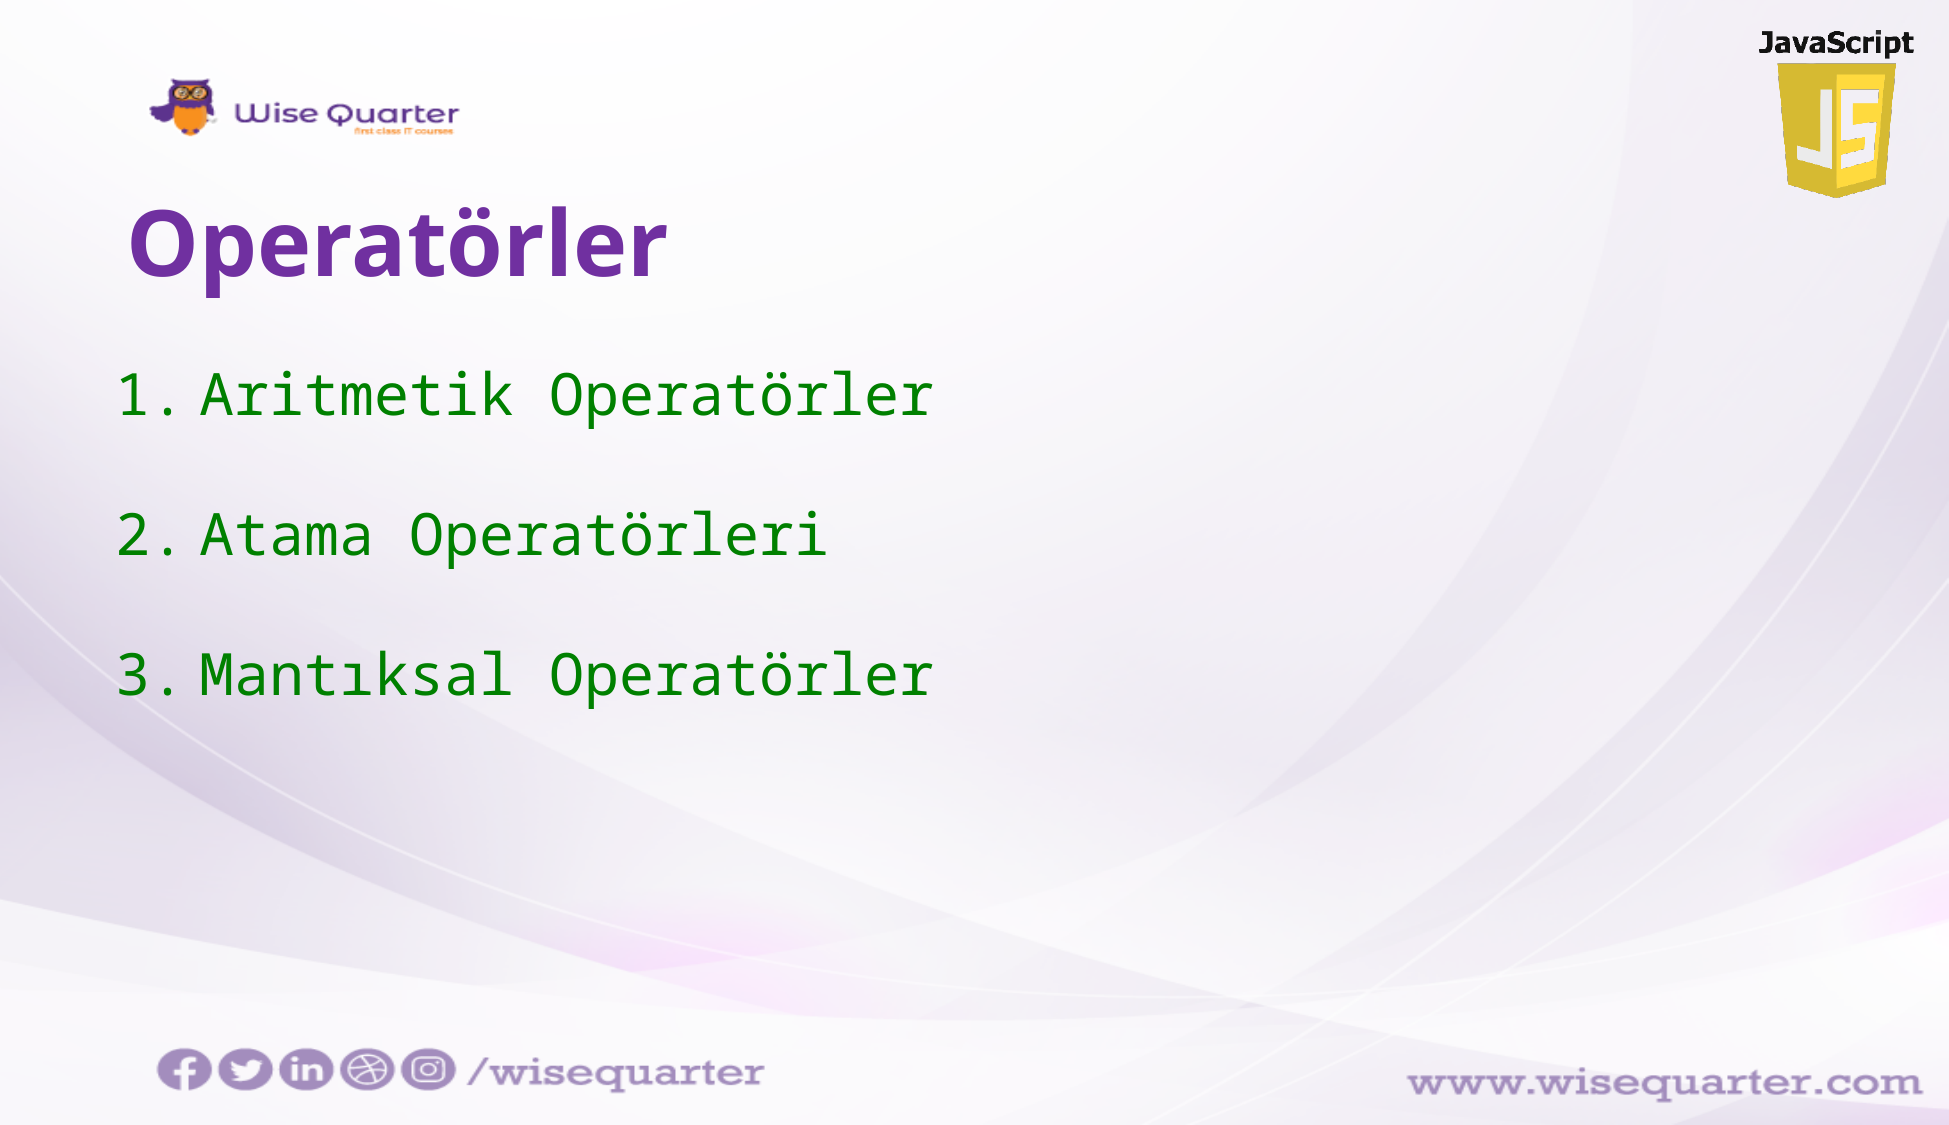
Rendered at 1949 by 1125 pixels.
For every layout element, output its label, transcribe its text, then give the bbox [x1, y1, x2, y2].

text_box Aritmetik Operatörler Atama Operatörleri Mantıksal Operatörler [100, 349, 1684, 940]
picture [0, 0, 1949, 1125]
text_box Operatörler [112, 177, 1577, 303]
